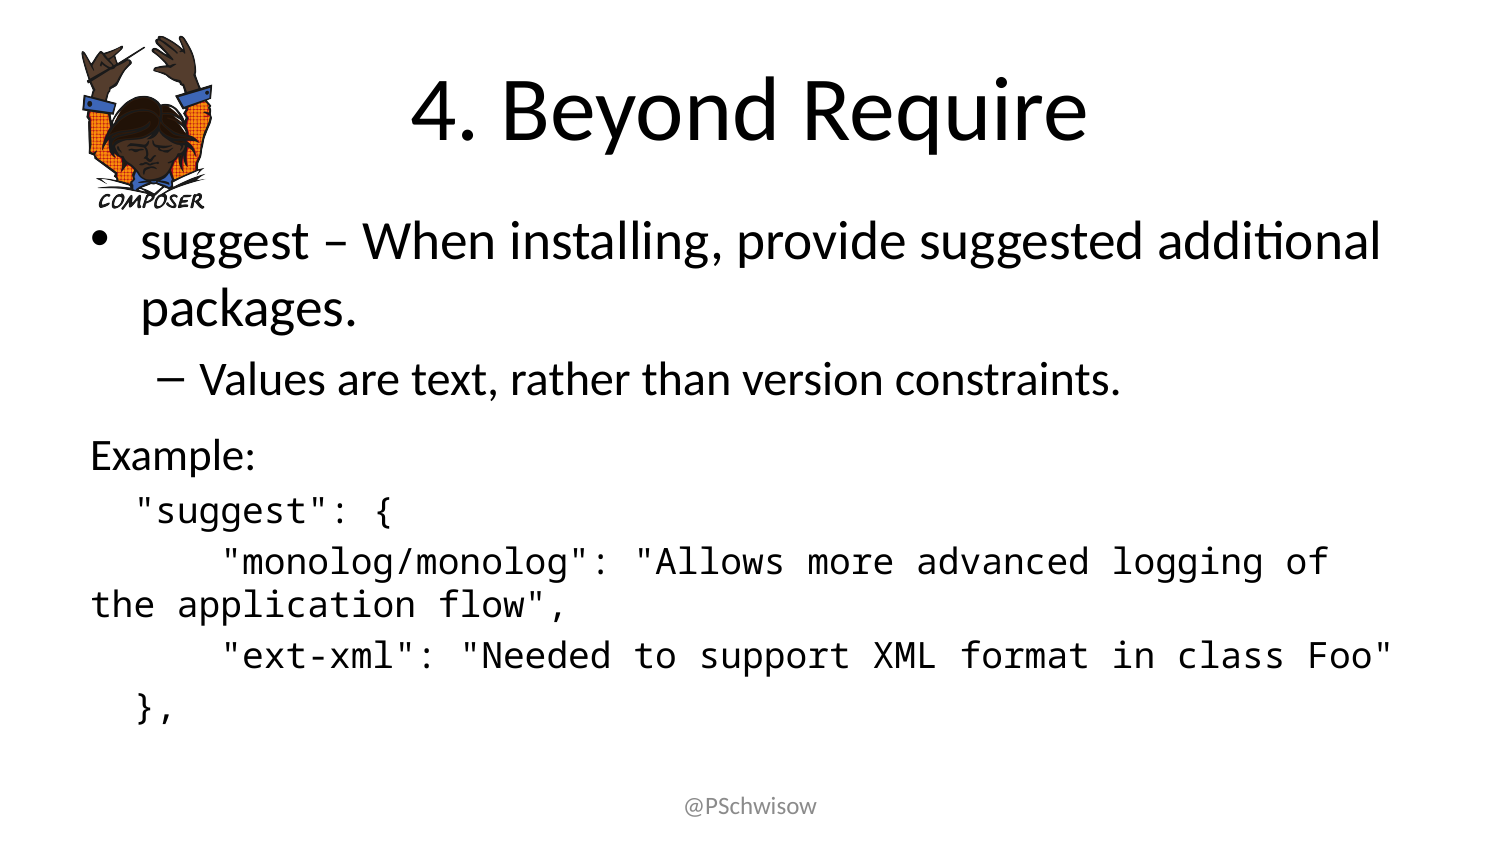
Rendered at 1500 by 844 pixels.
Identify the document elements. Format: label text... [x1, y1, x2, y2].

picture [74, 33, 221, 212]
footer @PSchwisow [512, 782, 988, 827]
title 4. Beyond Require [221, 33, 1425, 175]
list suggest – When installing, provide suggested additional packages. Values are text, rather than version constraints. Example: "suggest": { "monolog/monolog": "Allows more advanced logging of the application flow", "ext-xml": "Needed to support XML format in class Foo" }, [75, 196, 1425, 754]
